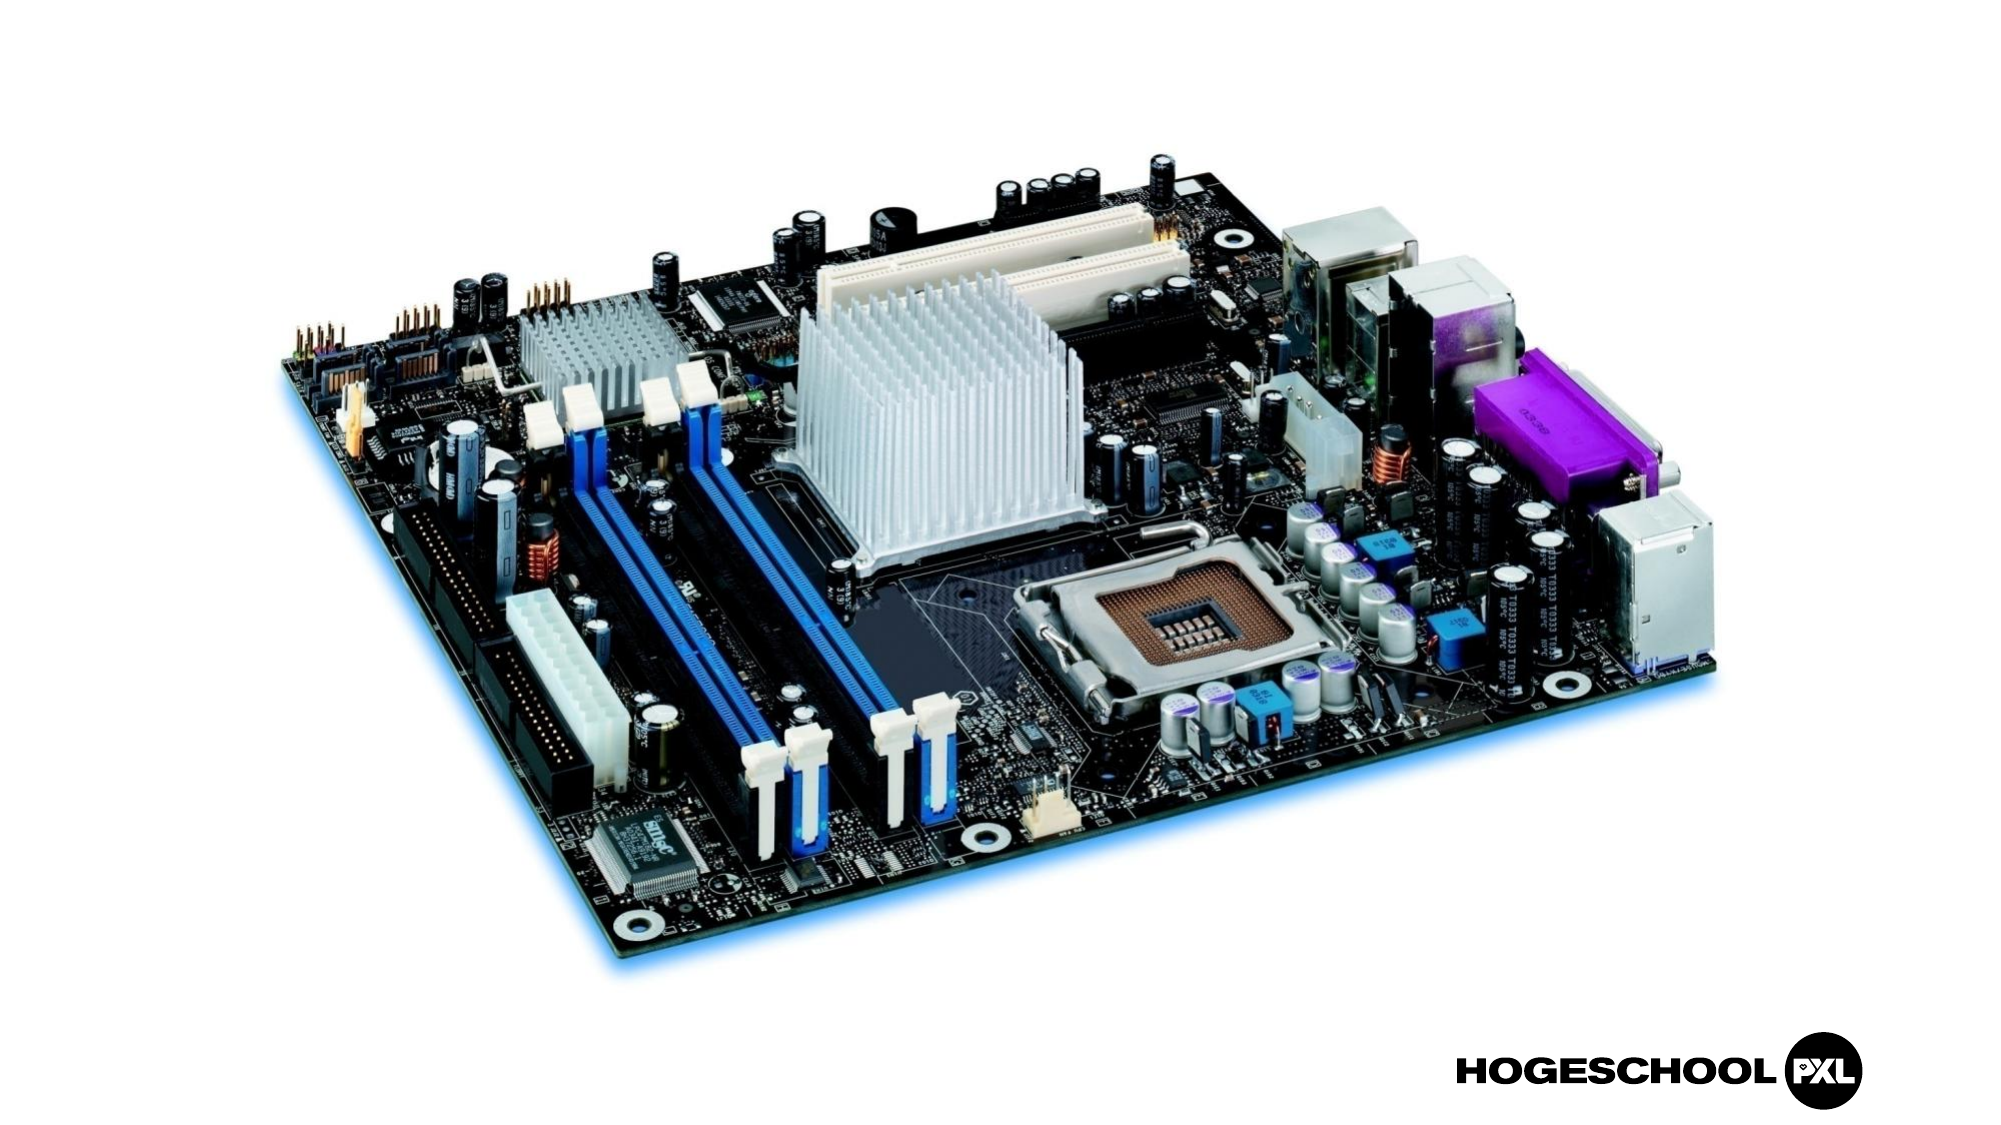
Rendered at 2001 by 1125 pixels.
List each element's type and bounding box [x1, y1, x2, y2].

picture [249, 128, 1750, 1014]
